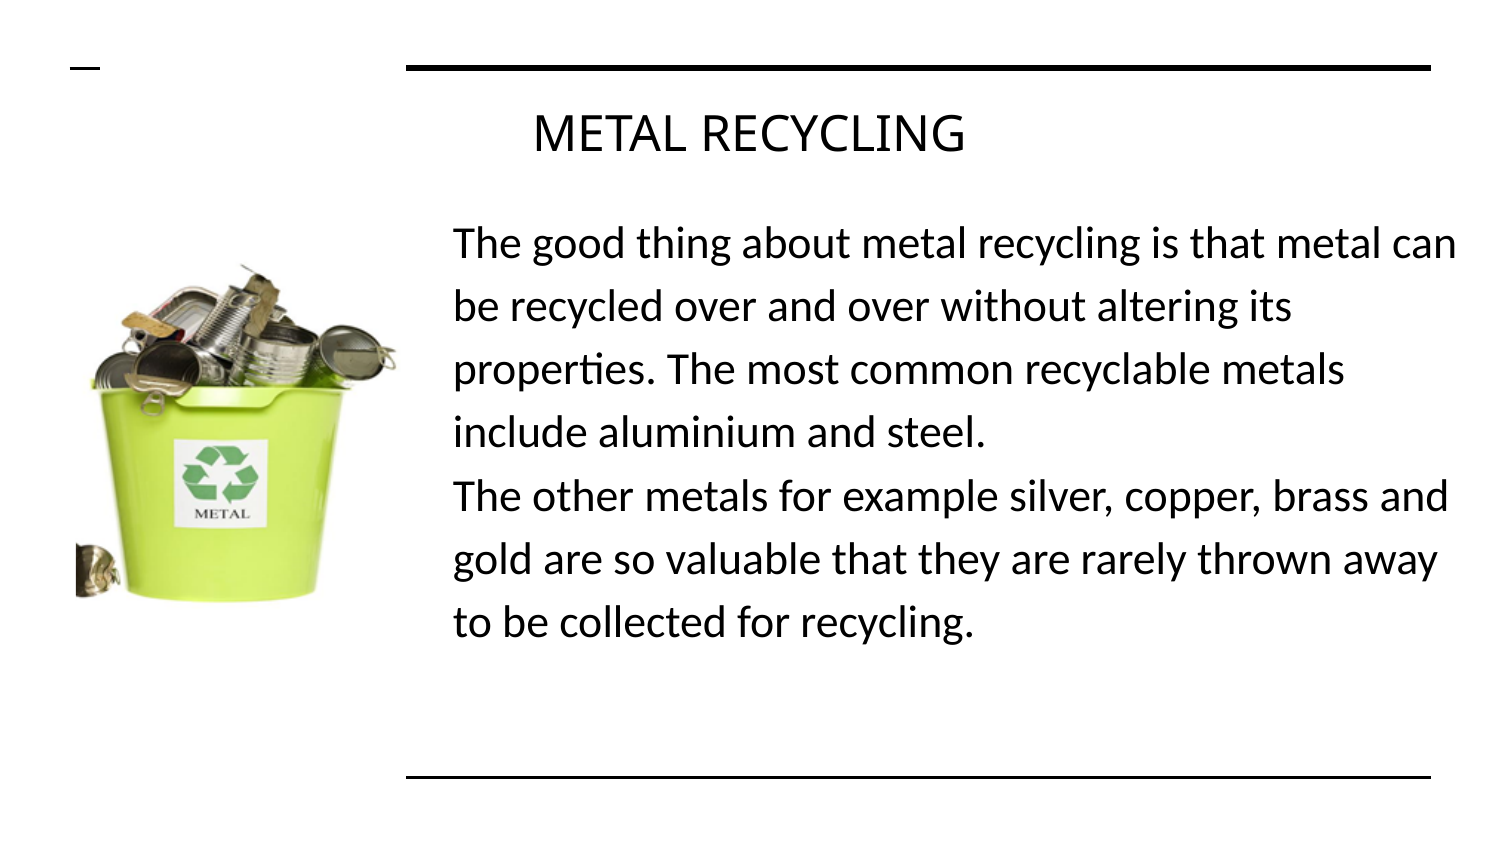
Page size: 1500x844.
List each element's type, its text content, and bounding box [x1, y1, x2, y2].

picture [75, 228, 411, 616]
text_box METAL RECYCLING [410, 77, 1090, 177]
text_box The good thing about metal recycling is that metal can be recycled over and over without altering its properties. The most common recyclable metals include aluminium and steel. The other metals for example silver, copper, brass and gold are so valuable that they are rarely thrown away to be collected for recycling. [437, 189, 1500, 655]
